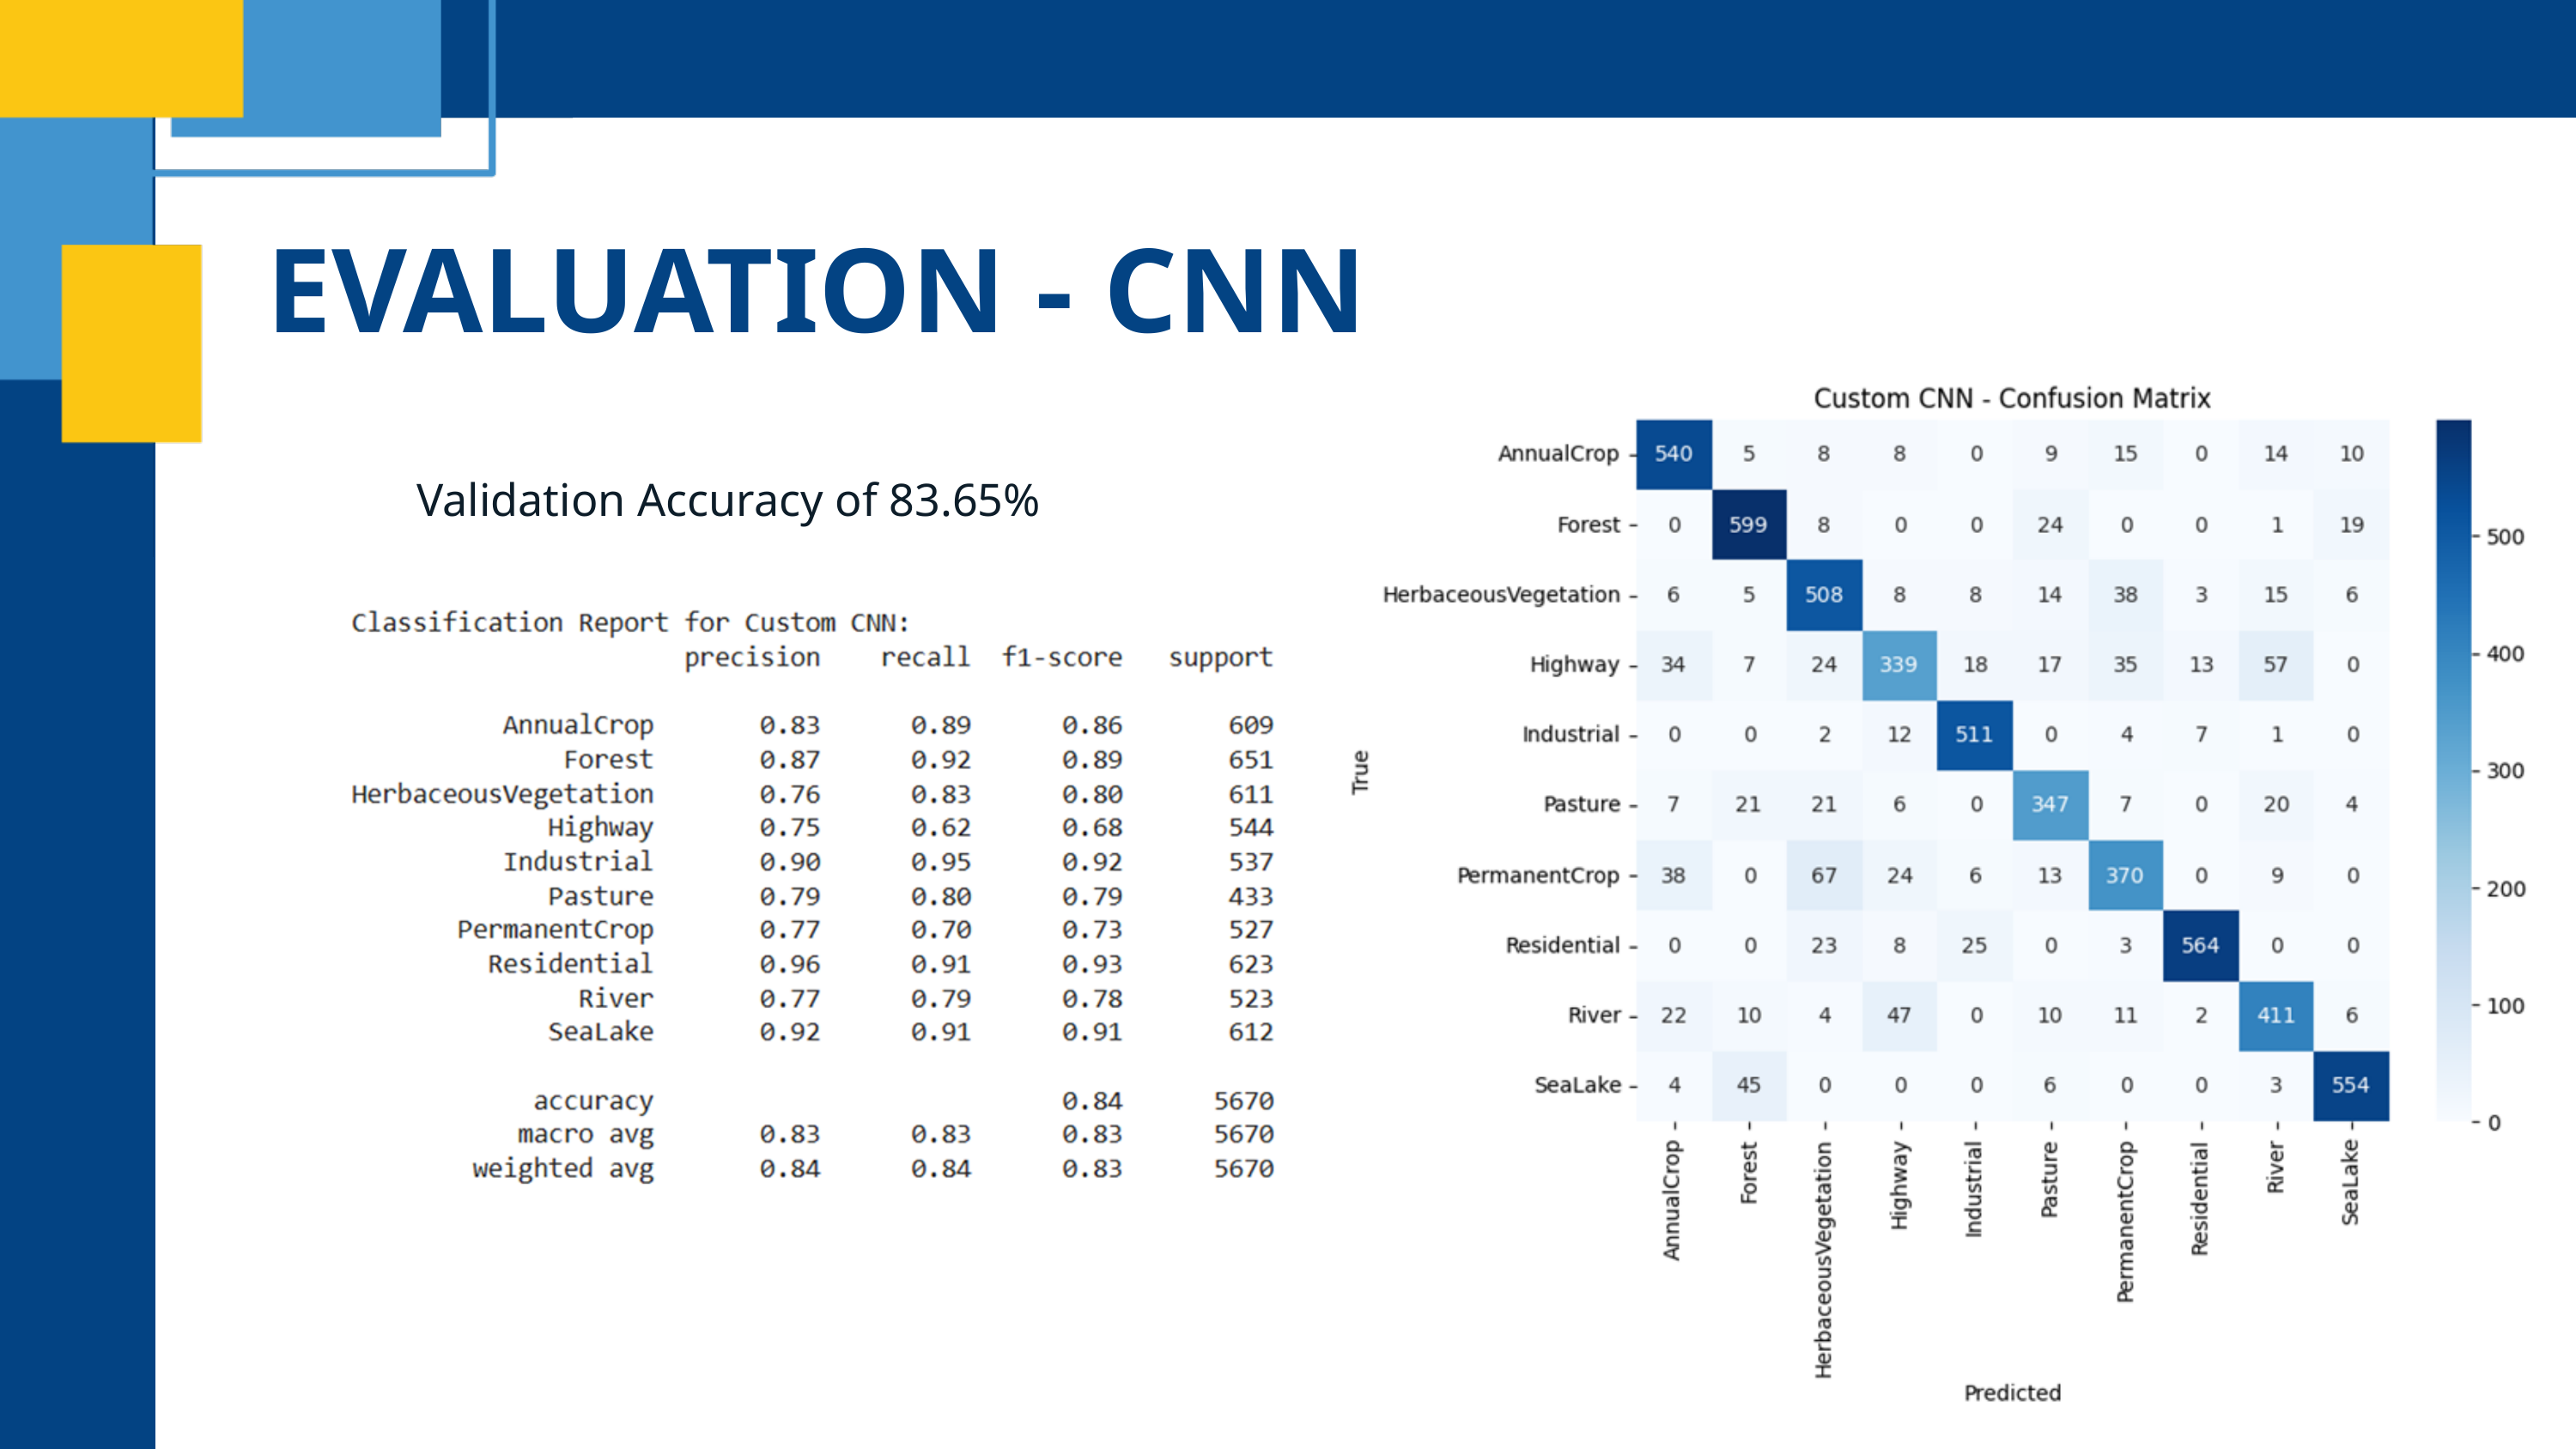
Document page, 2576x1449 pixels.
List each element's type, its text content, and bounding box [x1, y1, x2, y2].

text_box Validation Accuracy of 83.65% [416, 463, 1181, 525]
text_box [0, 0, 574, 557]
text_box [0, 645, 801, 862]
text_box EVALUATION - CNN [574, 227, 2479, 356]
text_box [326, 602, 1289, 1191]
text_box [389, 0, 2576, 118]
text_box [1338, 372, 2543, 1422]
